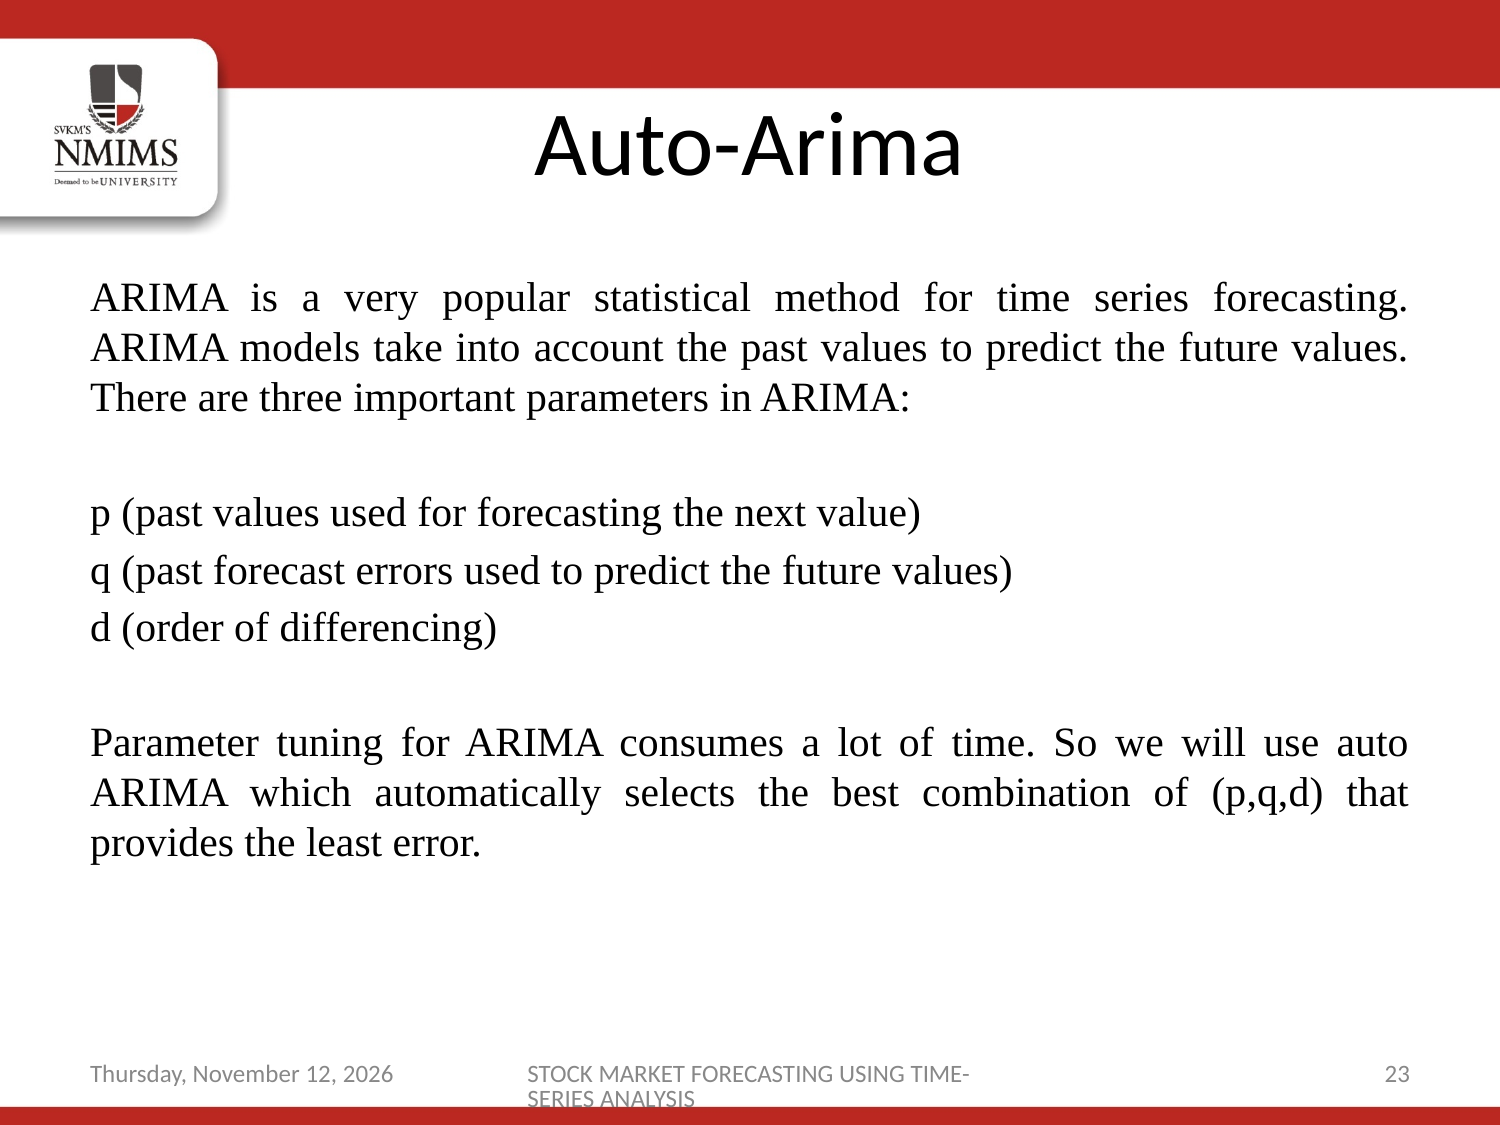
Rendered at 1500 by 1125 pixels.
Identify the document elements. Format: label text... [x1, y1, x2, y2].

picture [0, 0, 1500, 1125]
list ARIMA is a very popular statistical method for time series forecasting. ARIMA models take into account the past values to predict the future values. There are three important parameters in ARIMA: p (past values used for forecasting the next value) q (past forecast errors used to predict the future values) d (order of differencing) Parameter tuning for ARIMA consumes a lot of time. So we will use auto ARIMA which automatically selects the best combination of (p,q,d) that provides the least error. [75, 262, 1425, 1005]
slide_number 23 [1074, 1042, 1425, 1103]
footer STOCK MARKET FORECASTING USING TIME-SERIES ANALYSIS [512, 1042, 988, 1103]
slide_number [75, 1042, 425, 1103]
title Auto-Arima [75, 45, 1425, 233]
